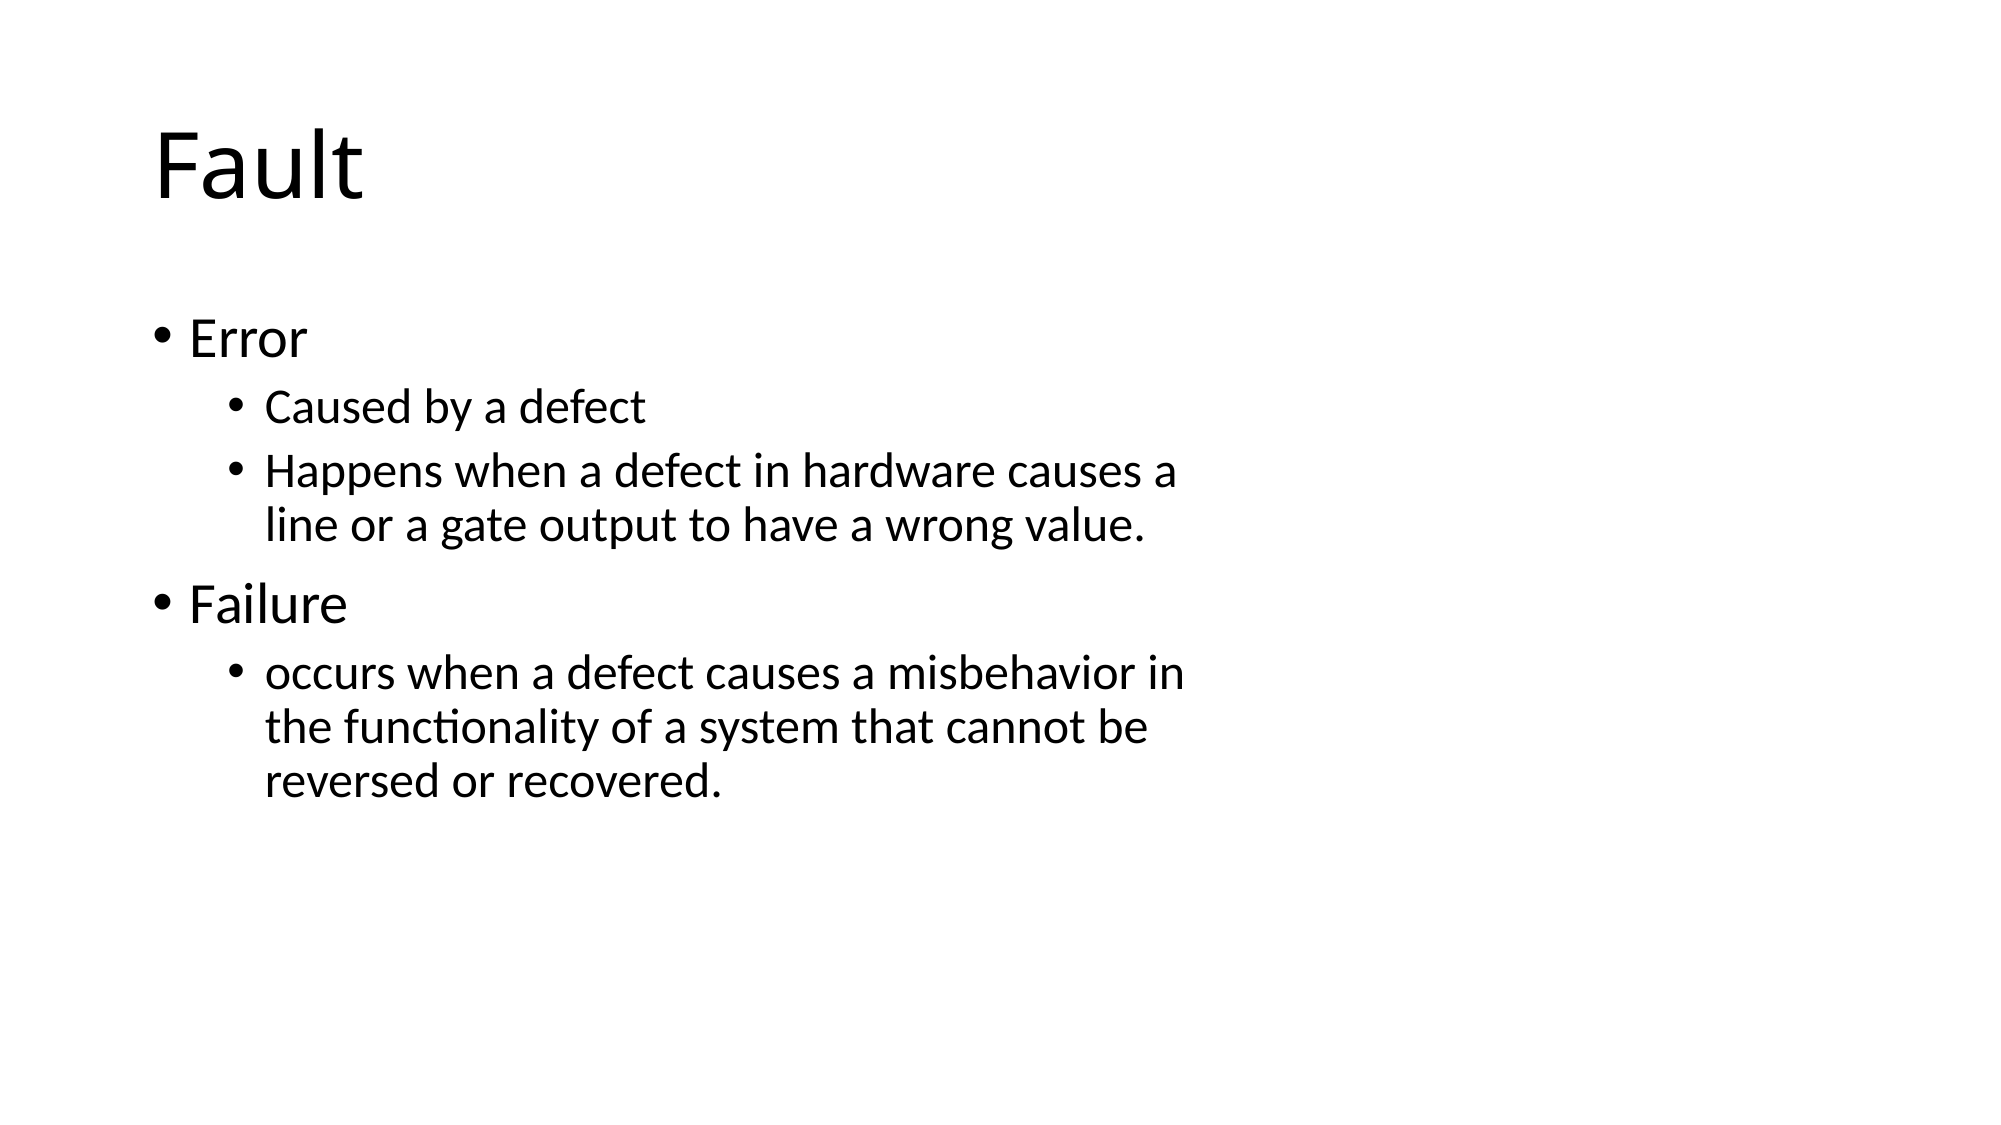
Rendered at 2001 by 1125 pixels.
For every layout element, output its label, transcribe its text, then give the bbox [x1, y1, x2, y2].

text_box Error Caused by a defect Happens when a defect in hardware causes a line or a gate output to have a wrong value. Failure occurs when a defect causes a misbehavior in the functionality of a system that cannot be reversed or recovered. [137, 299, 1267, 1014]
text_box Fault [137, 59, 1863, 278]
